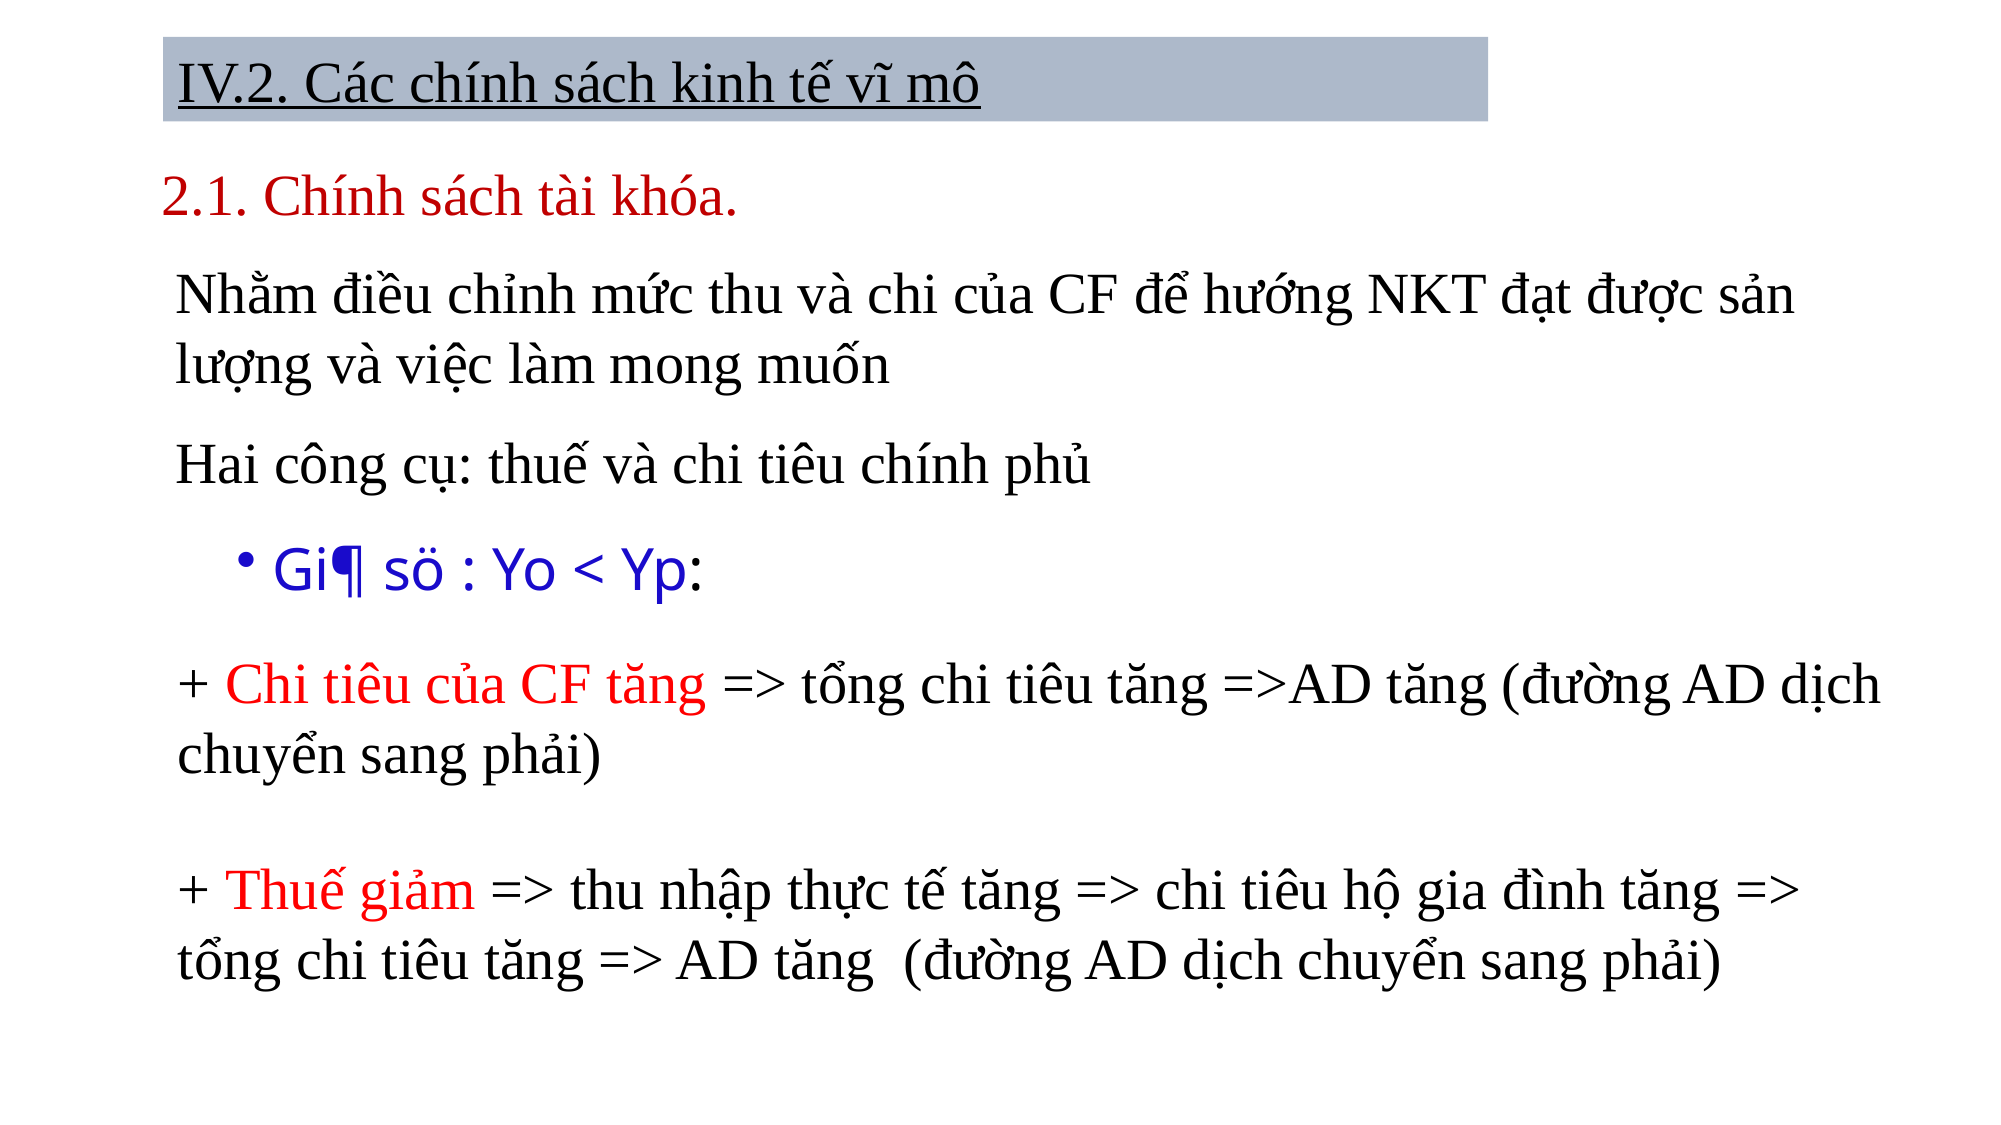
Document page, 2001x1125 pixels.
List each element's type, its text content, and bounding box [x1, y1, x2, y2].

text_box + Thuế giảm => thu nhập thực tế tăng => chi tiêu hộ gia đình tăng => tổng chi tiêu tăng => AD tăng (đường AD dịch chuyển sang phải) [163, 843, 1876, 999]
text_box + Chi tiêu của CF tăng => tổng chi tiêu tăng =>AD tăng (đường AD dịch chuyển sang phải) [163, 638, 1903, 793]
text_box 2.1. Chính sách tài khóa. [146, 150, 1397, 235]
text_box Nhằm điều chỉnh mức thu và chi của CF để hướng NKT đạt được sản lượng và việc làm mong muốn [161, 247, 1876, 403]
text_box IV.2. Các chính sách kinh tế vĩ mô [163, 36, 1489, 122]
text_box Hai công cụ: thuế và chi tiêu chính phủ [160, 418, 1211, 503]
text_box Gi¶ sö : Yo < Yp: [221, 524, 1322, 610]
